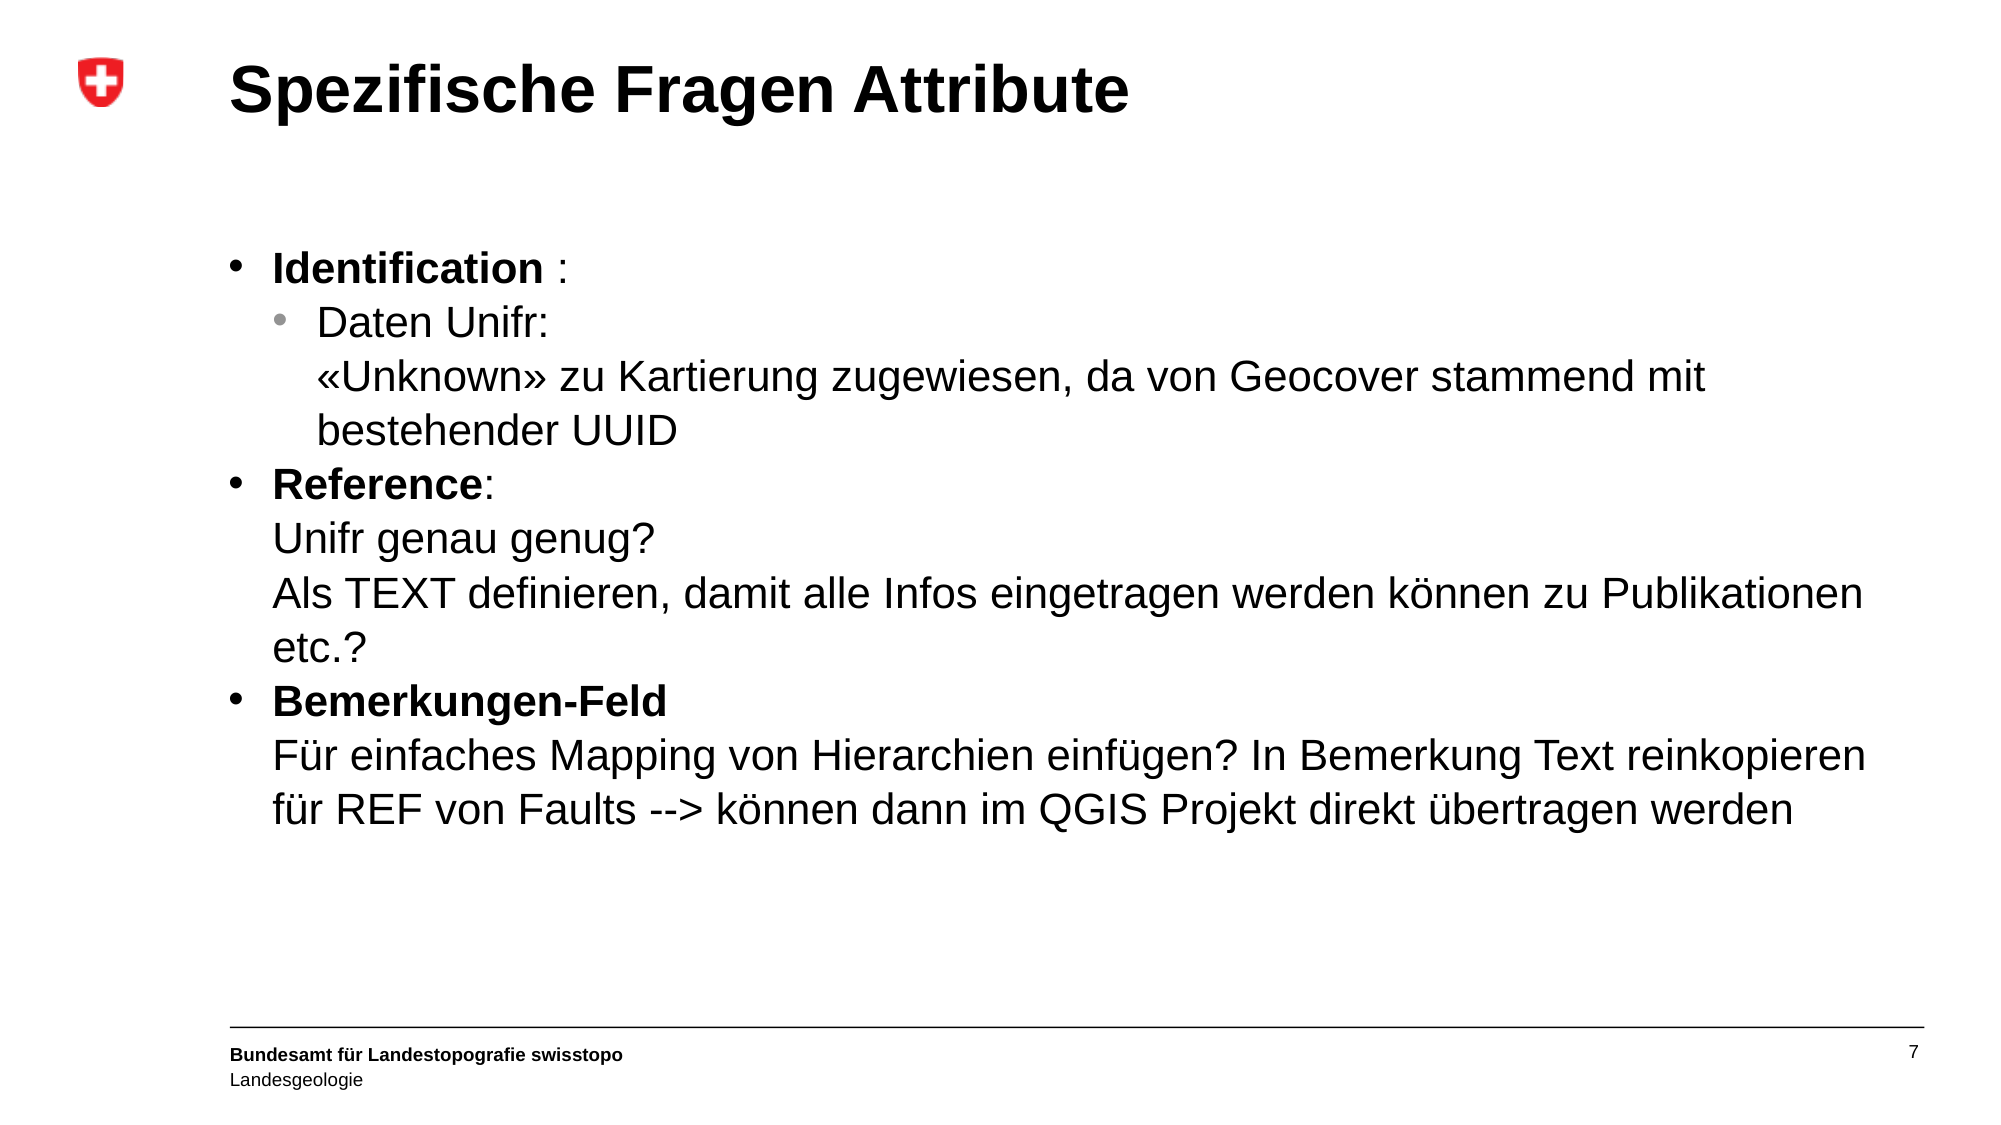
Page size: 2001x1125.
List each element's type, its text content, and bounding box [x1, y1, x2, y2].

slide_number 7 [1821, 1040, 1919, 1070]
title Spezifische Fragen Attribute [229, 50, 1922, 199]
list Identification : Daten Unifr: «Unknown» zu Kartierung zugewiesen, da von Geocover stammend mit bestehender UUID Reference: Unifr genau genug? Als TEXT definieren, damit alle Infos eingetragen werden können zu Publikationen etc.? Bemerkungen-Feld Für einfaches Mapping von Hierarchien einfügen? In Bemerkung Text reinkopieren für REF von Faults --> können dann im QGIS Projekt direkt übertragen werden [228, 237, 1922, 981]
